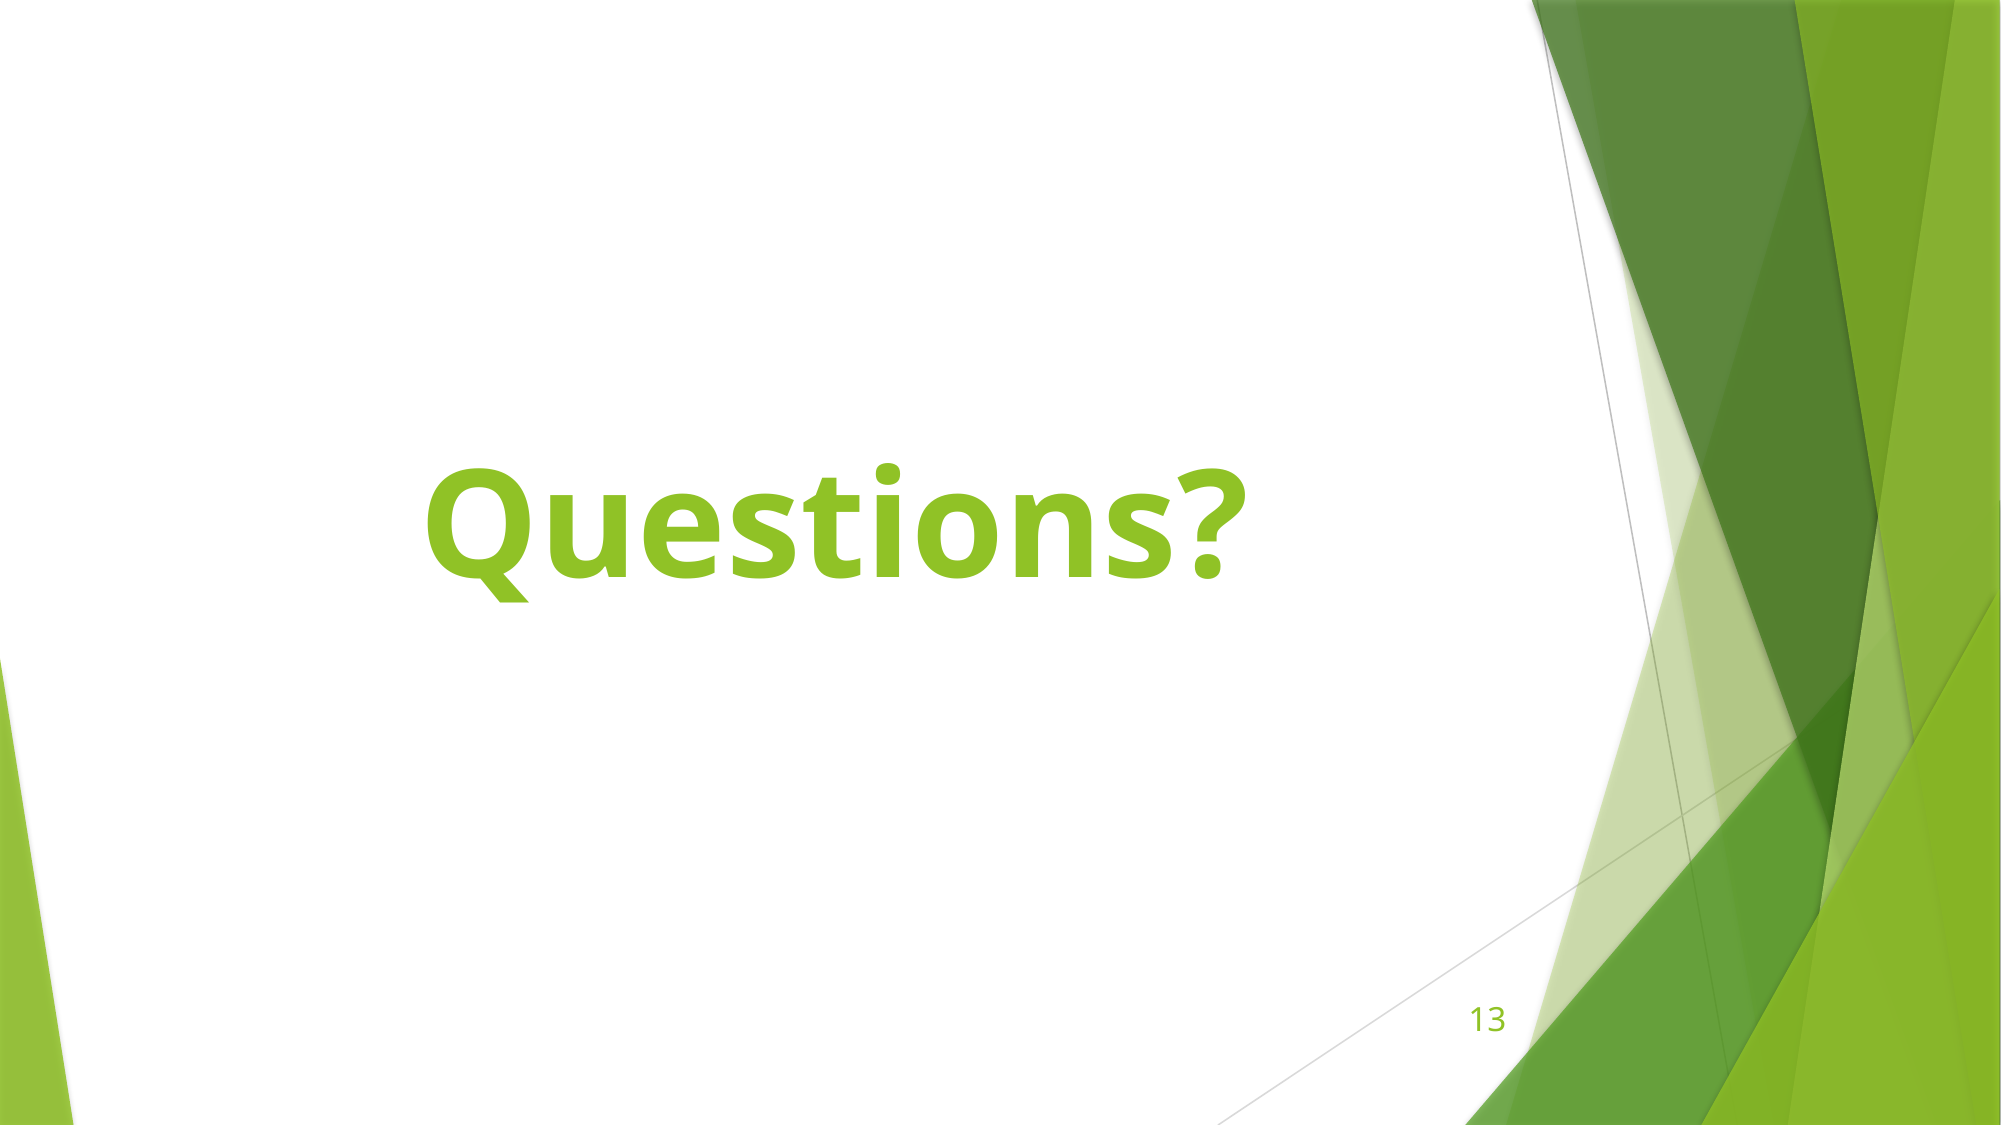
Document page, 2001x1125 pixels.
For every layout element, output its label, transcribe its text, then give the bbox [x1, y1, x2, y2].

slide_number 13 [1409, 991, 1522, 1051]
title Questions? [129, 420, 1540, 637]
